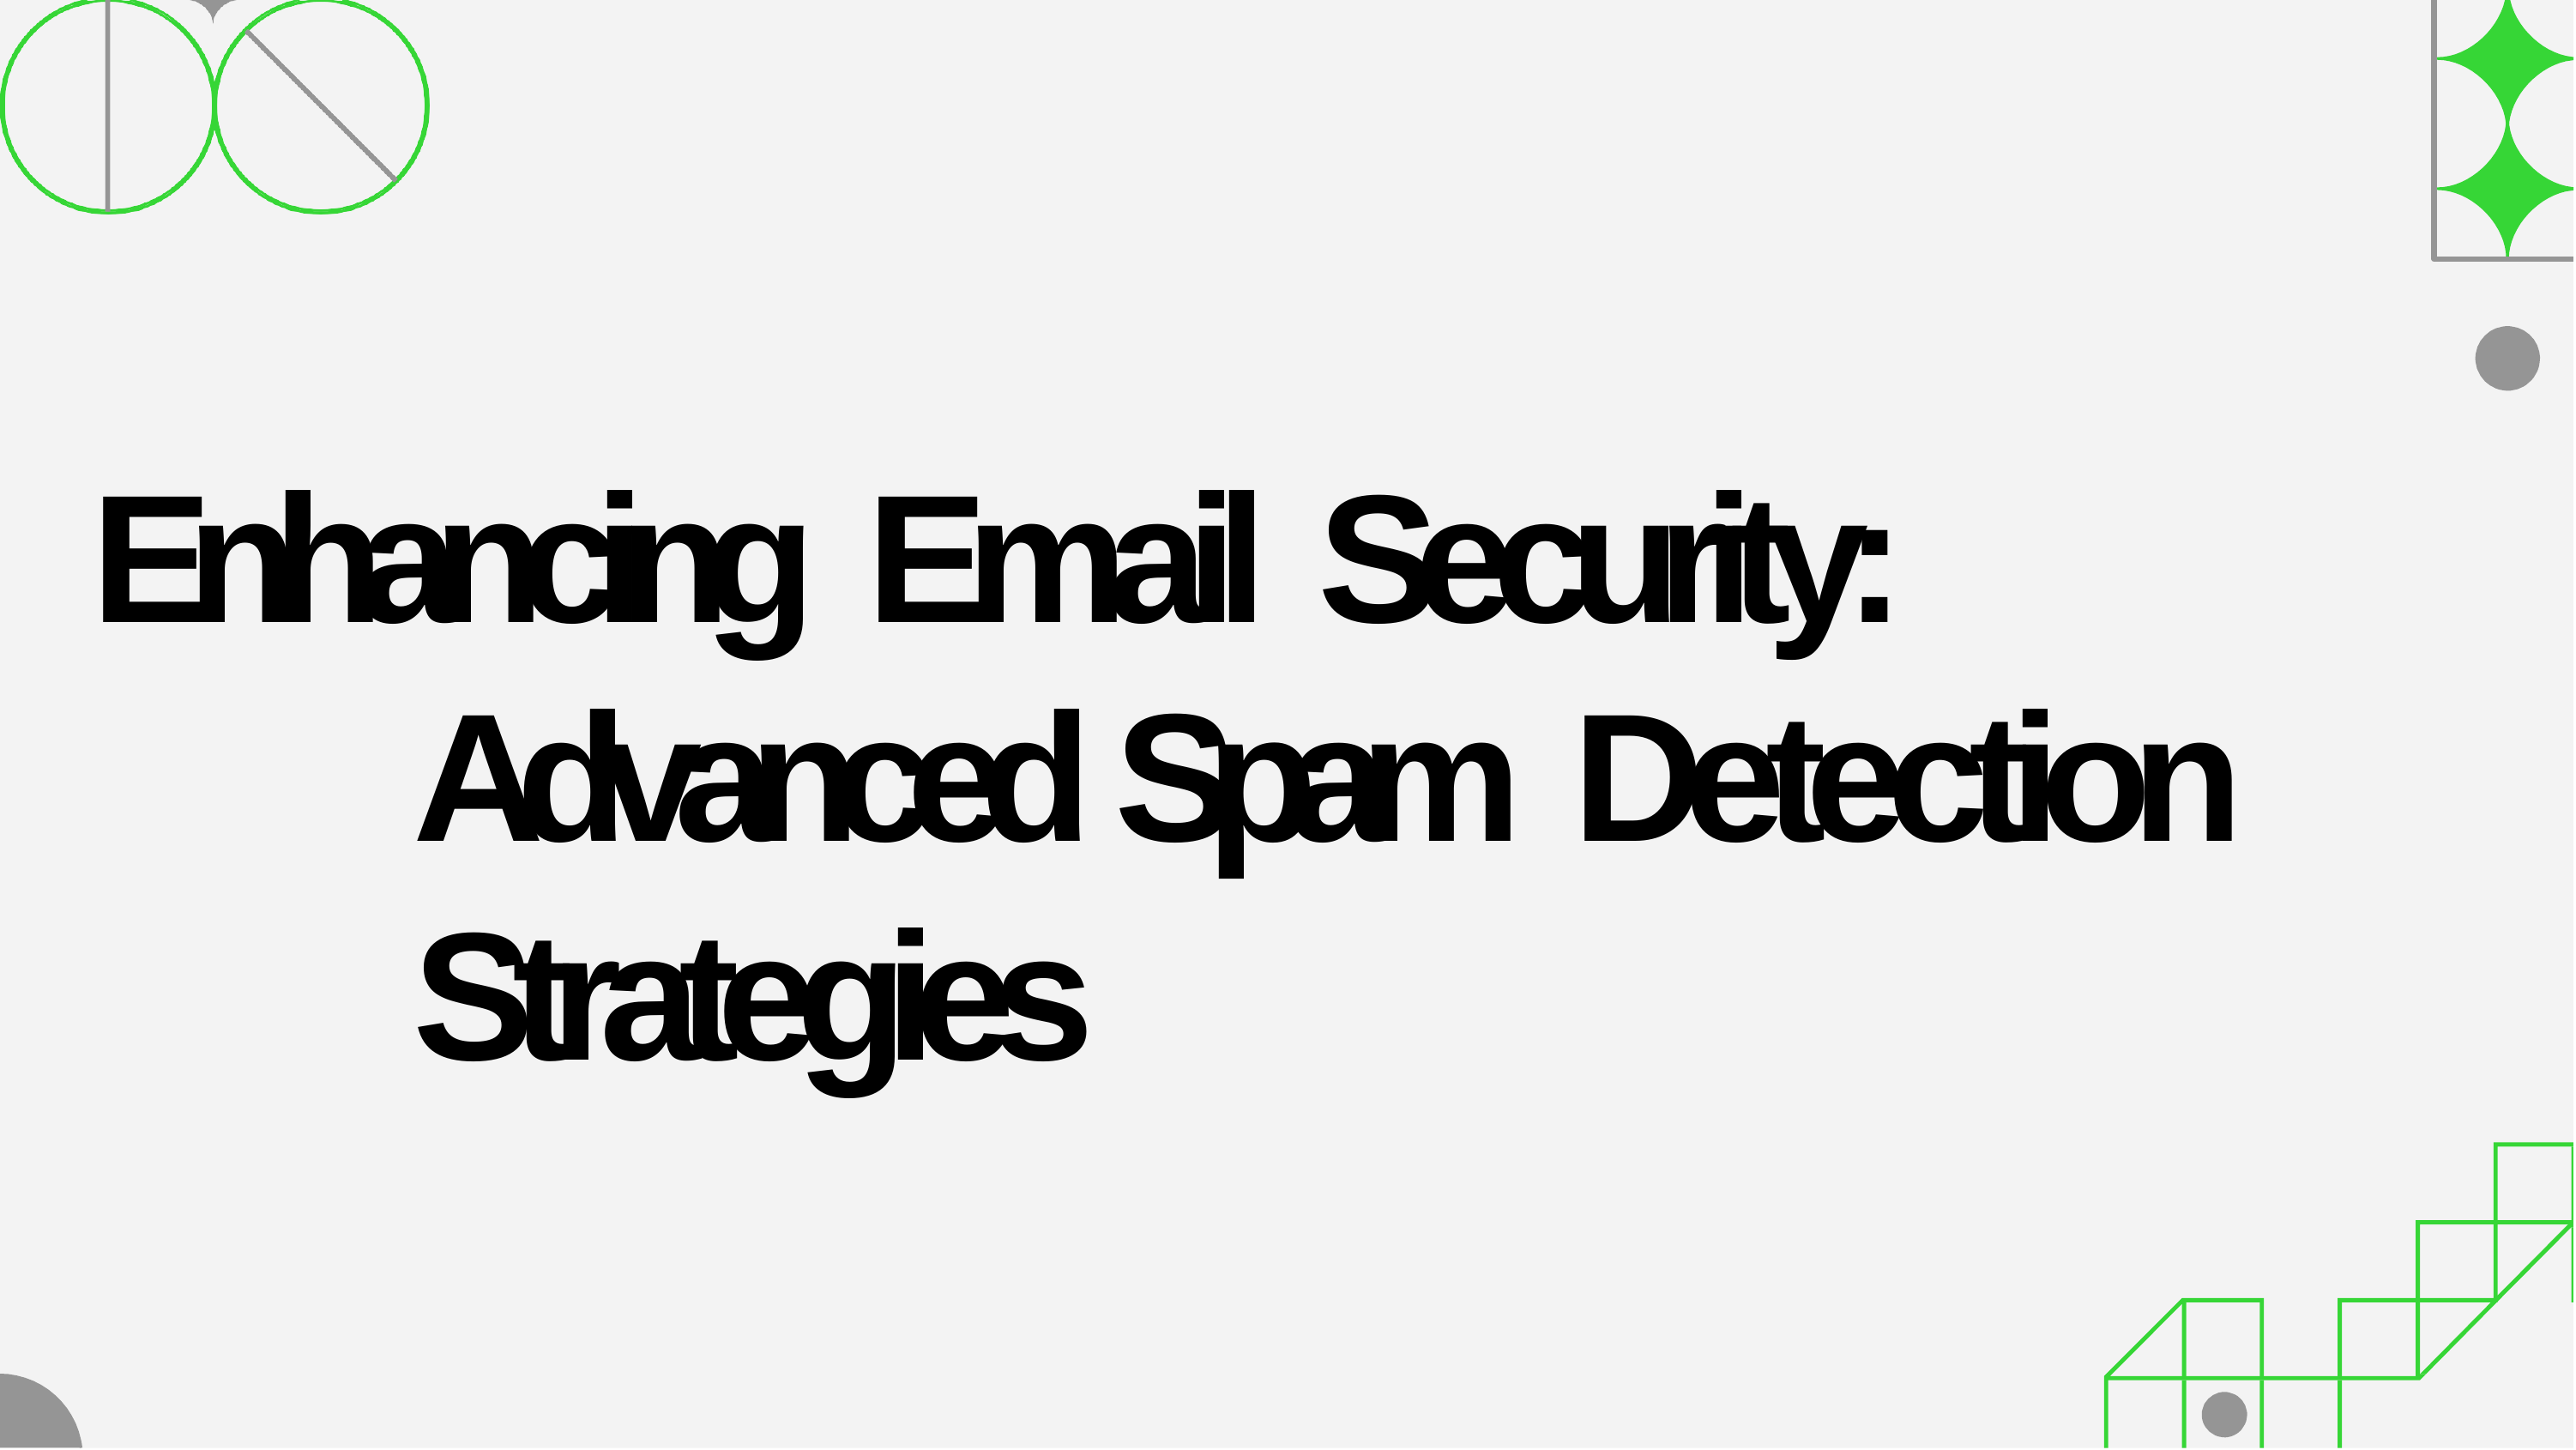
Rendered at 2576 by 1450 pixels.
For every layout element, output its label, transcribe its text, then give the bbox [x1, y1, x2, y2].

picture [0, 0, 430, 214]
title Enhancing Email Security: Advanced Spam Detection Strategies [89, 434, 2484, 1097]
